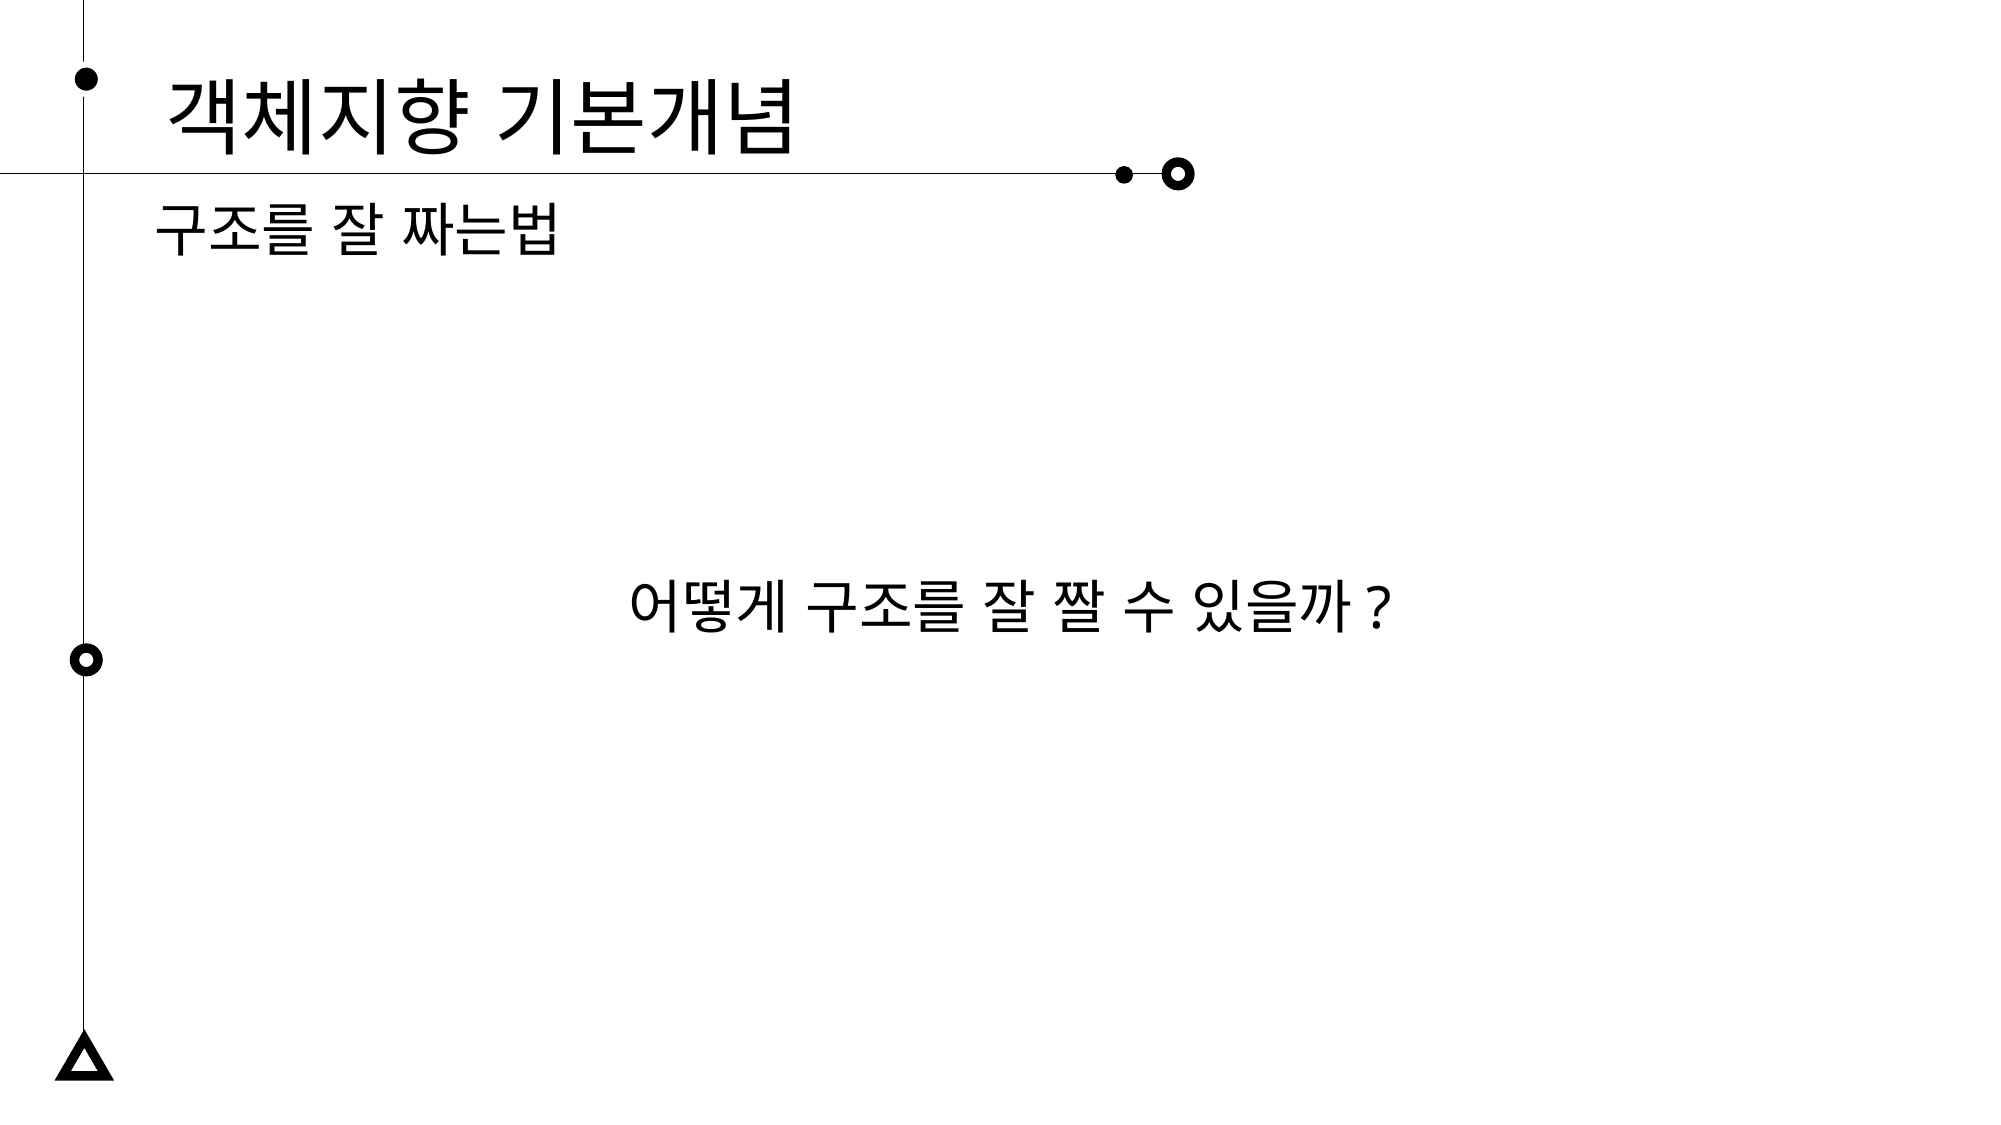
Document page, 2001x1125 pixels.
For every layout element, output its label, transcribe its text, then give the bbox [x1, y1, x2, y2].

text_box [0, 0, 1190, 1076]
text_box 어떻게 구조를 잘 짤 수 있을까? [1190, 562, 1407, 648]
